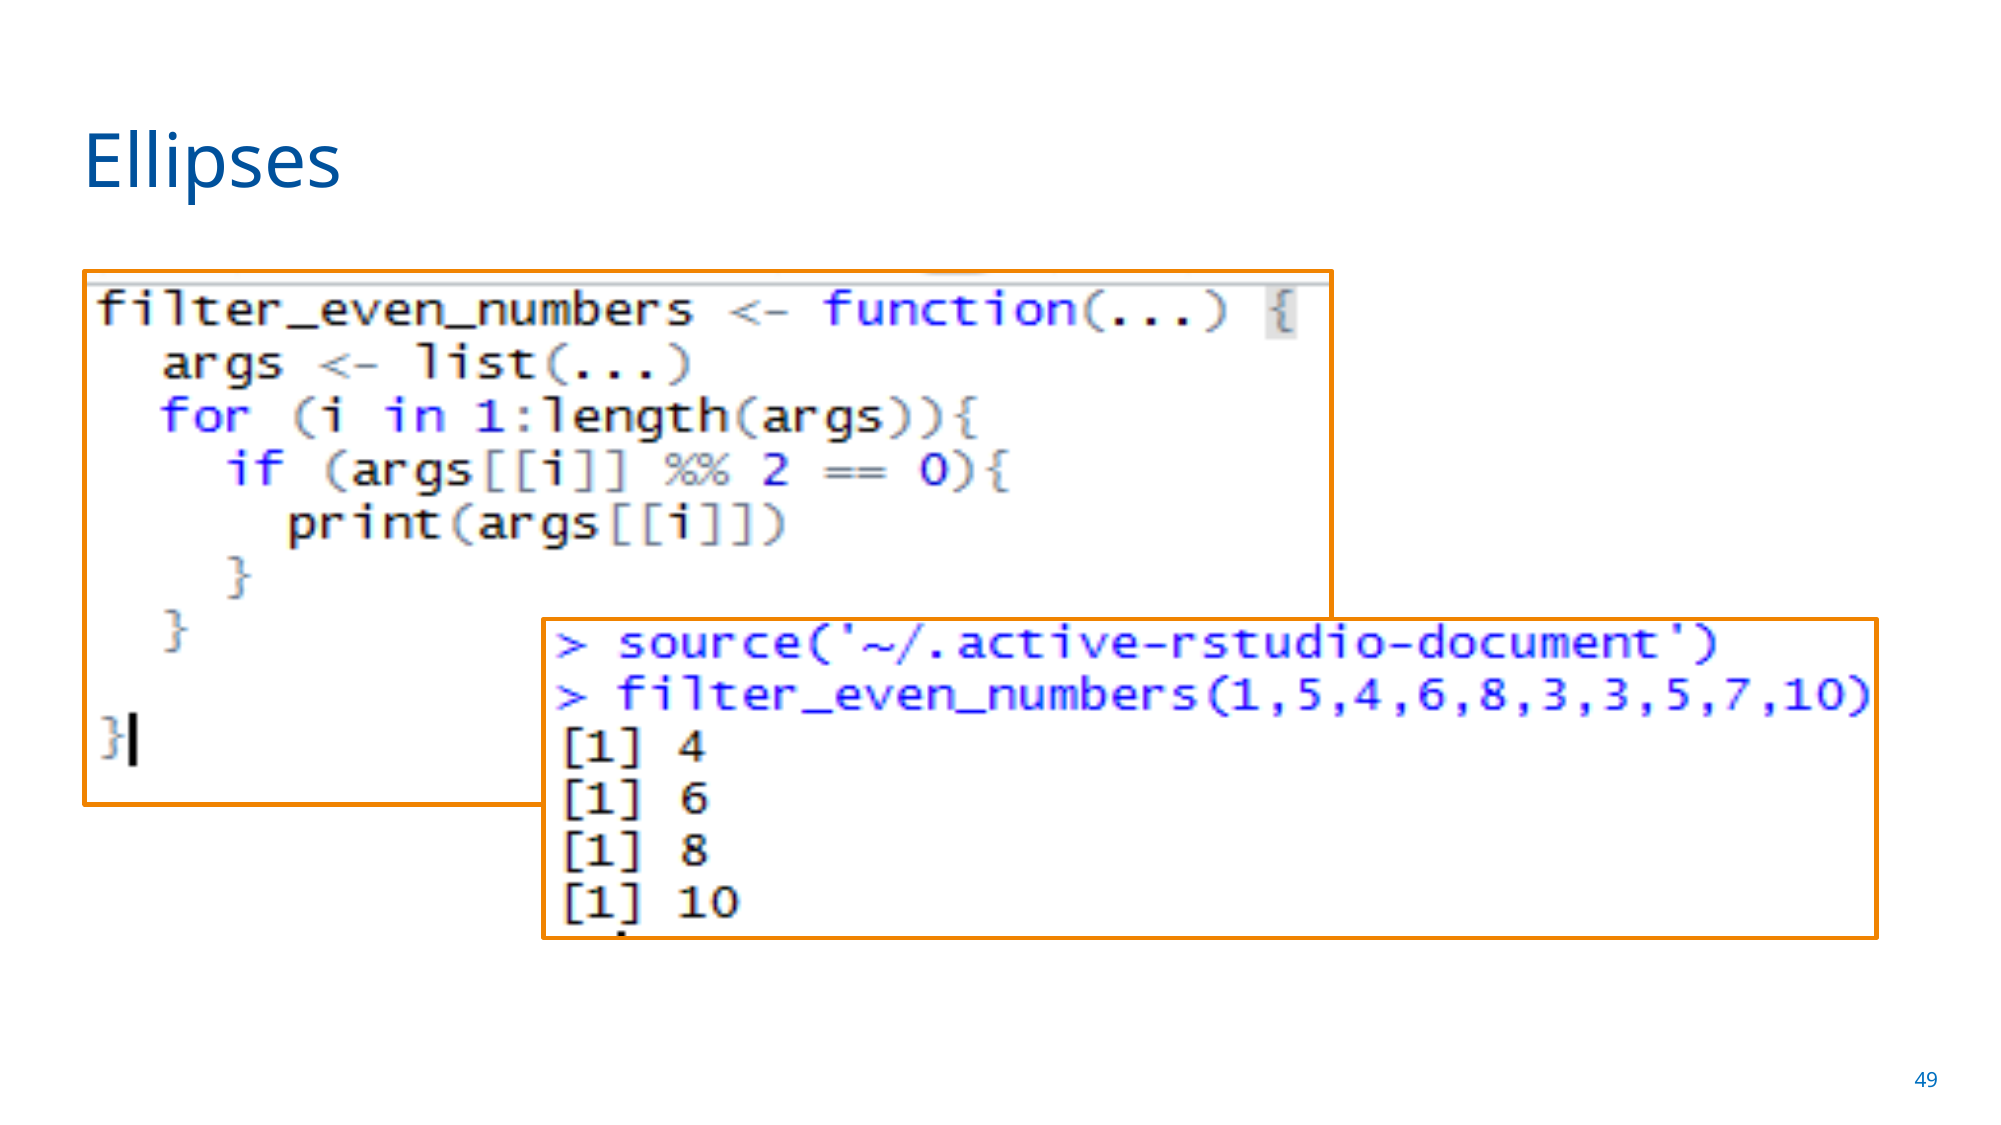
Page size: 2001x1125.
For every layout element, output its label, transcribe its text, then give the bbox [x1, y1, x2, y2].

picture [86, 273, 1875, 936]
title Ellipses [67, 106, 1565, 210]
